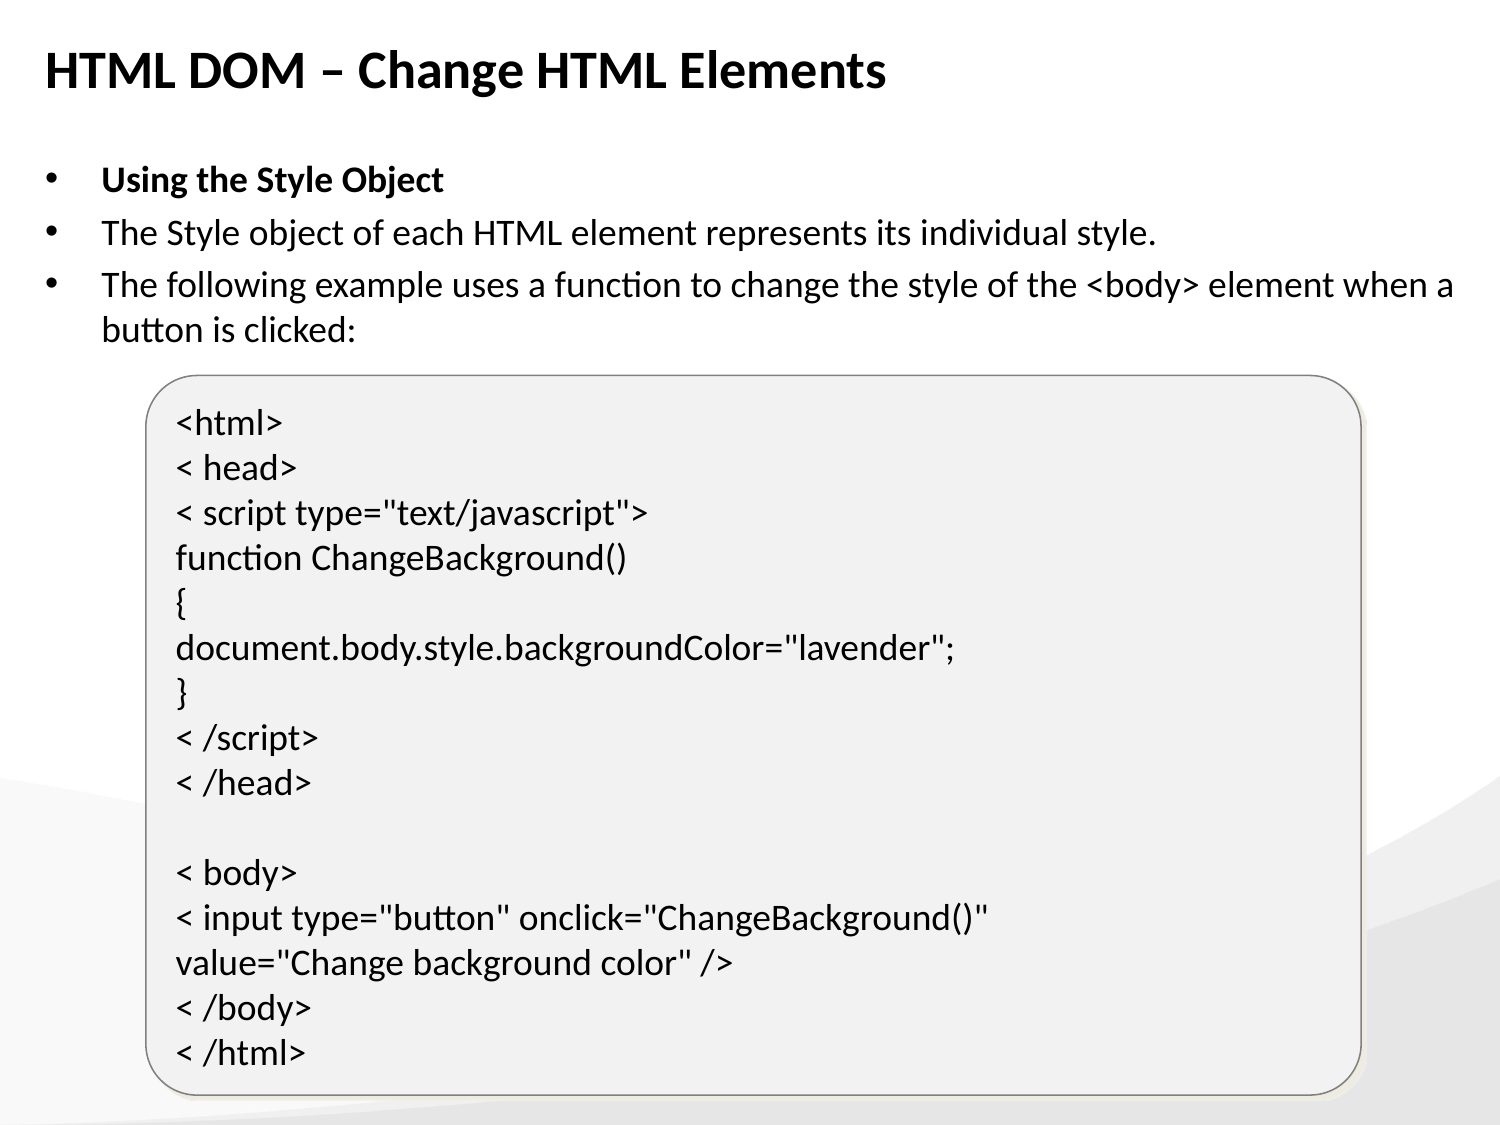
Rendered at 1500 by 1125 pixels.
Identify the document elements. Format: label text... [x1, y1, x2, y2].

title HTML DOM – Change HTML Elements [29, 21, 1478, 114]
list Using the Style Object The Style object of each HTML element represents its individual style. The following example uses a function to change the style of the <body> element when a button is clicked: [29, 147, 1478, 1012]
text_box <html> < head> < script type="text/javascript"> function ChangeBackground() { document.body.style.backgroundColor="lavender"; } < /script> < /head> < body> < input type="button" onclick="ChangeBackground()" value="Change background color" /> < /body> < /html> [145, 375, 1362, 1096]
picture [0, 0, 1500, 1125]
